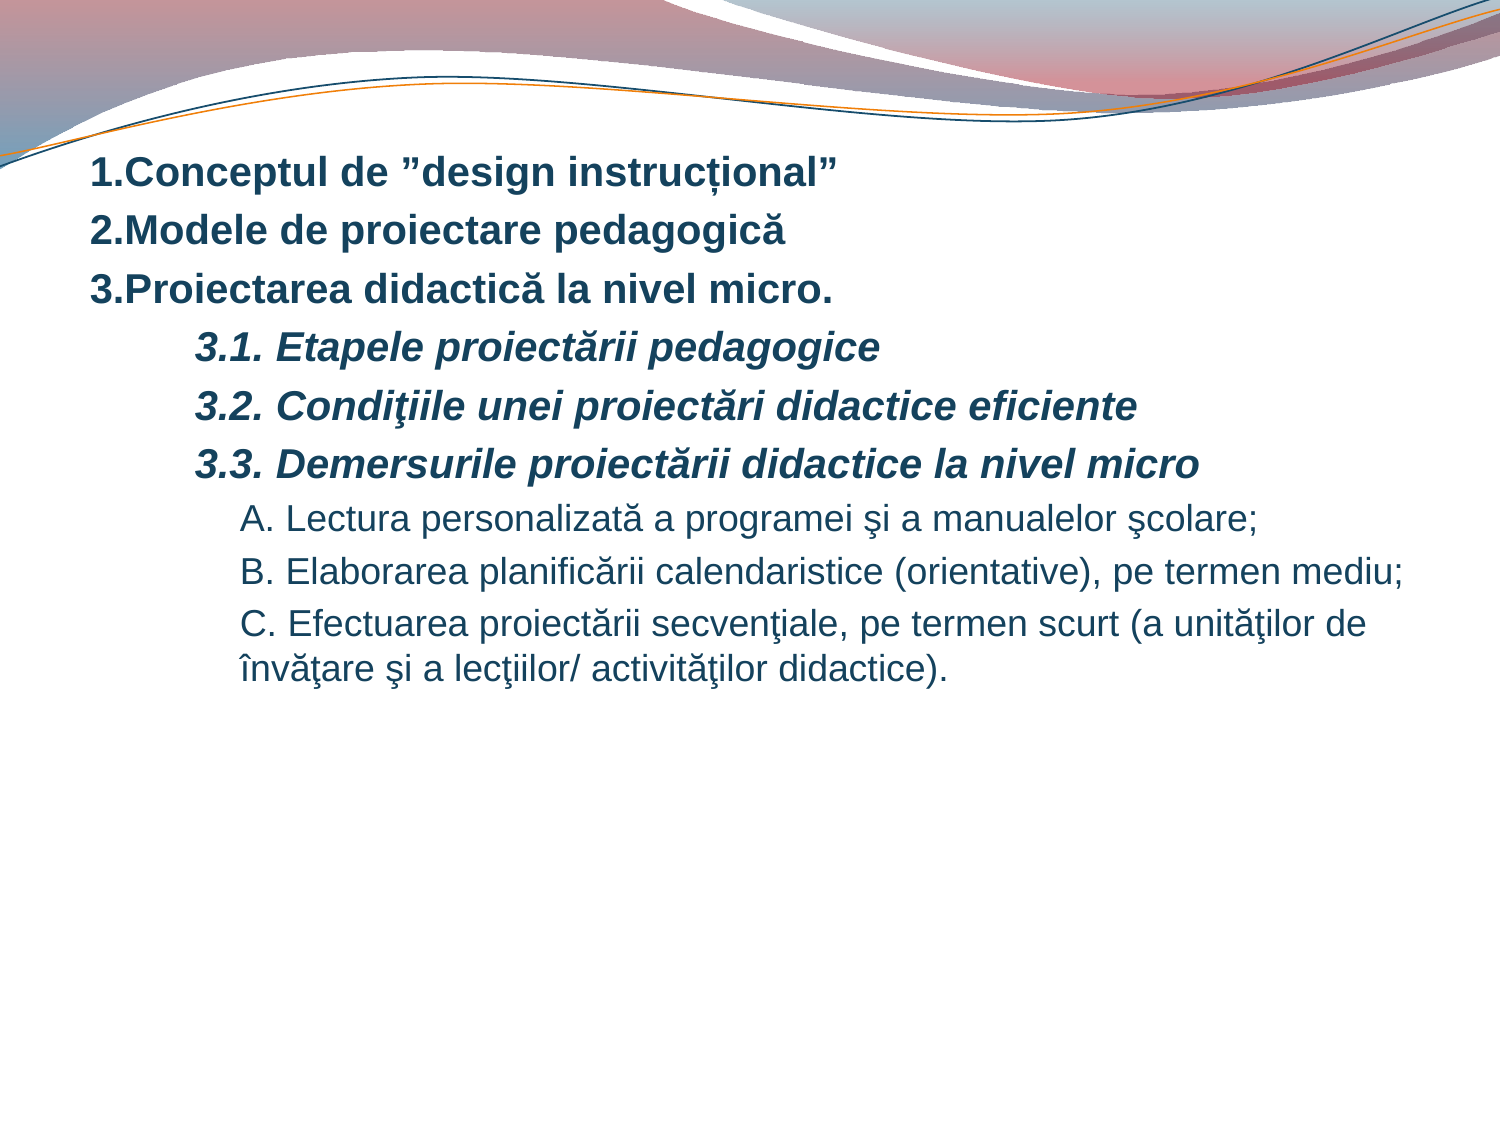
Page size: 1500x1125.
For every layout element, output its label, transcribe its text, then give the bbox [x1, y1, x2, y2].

title [75, 101, 1425, 137]
list 1.Conceptul de ”design instrucțional” 2.Modele de proiectare pedagogică 3.Proiectarea didactică la nivel micro. 3.1. Etapele proiectării pedagogice 3.2. Condiţiile unei proiectări didactice eficiente 3.3. Demersurile proiectării didactice la nivel micro A. Lectura personalizată a programei şi a manualelor şcolare; B. Elaborarea planificării calendaristice (orientative), pe termen mediu; C. Efectuarea proiectării secvenţiale, pe termen scurt (a unităţilor de învăţare şi a lecţiilor/ activităţilor didactice). [75, 137, 1425, 1038]
